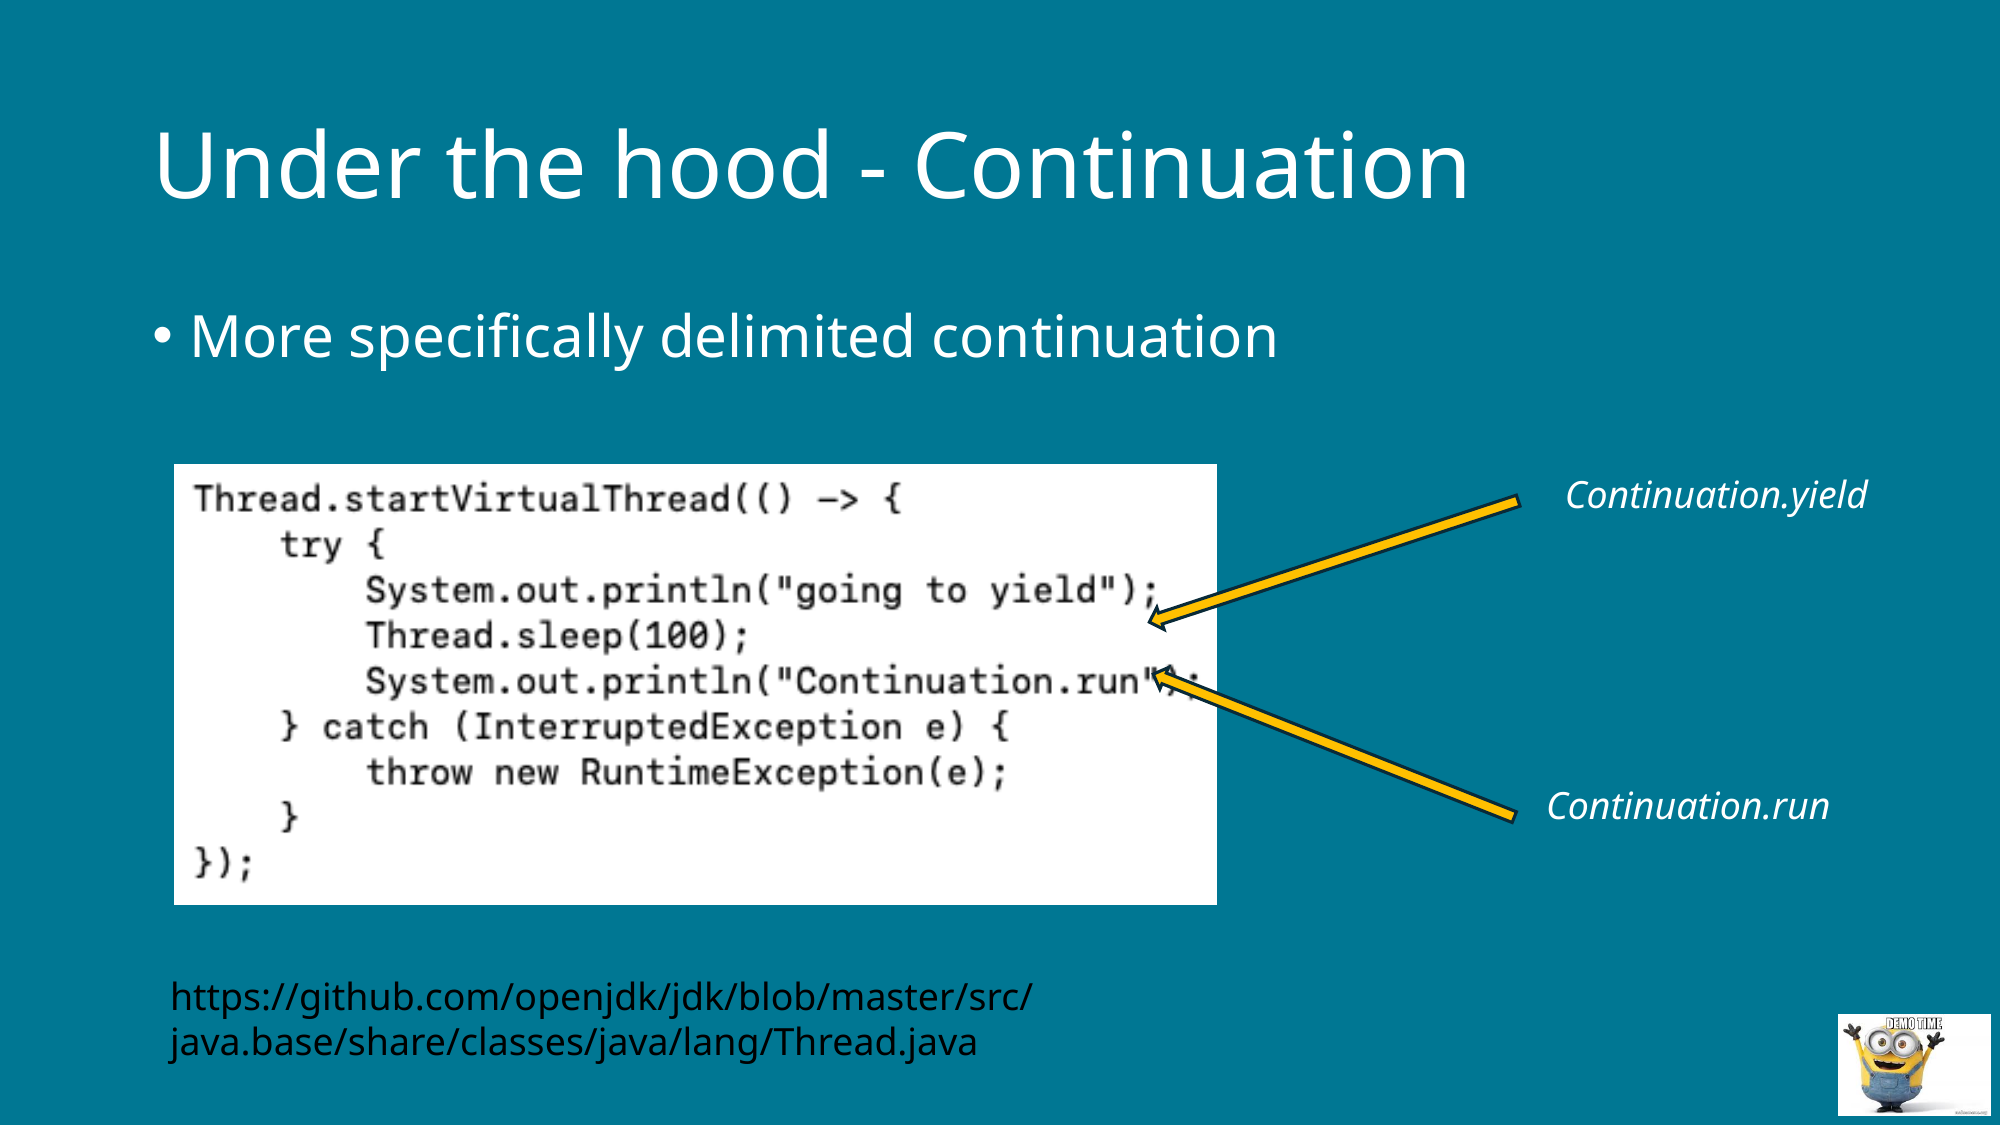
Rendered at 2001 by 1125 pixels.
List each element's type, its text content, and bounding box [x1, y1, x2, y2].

text_box https://github.com/openjdk/jdk/blob/master/src/java.base/share/classes/java/lang/Thread.java [155, 965, 1152, 1071]
picture [175, 465, 1217, 904]
picture [1839, 1015, 1990, 1115]
text_box Continuation.run [1531, 774, 1882, 880]
list More specifically delimited continuation [137, 299, 1863, 1014]
title Under the hood - Continuation [137, 59, 1863, 278]
text_box [1217, 691, 1519, 825]
text_box [1217, 493, 1522, 608]
text_box Continuation.yield [1550, 463, 1900, 569]
